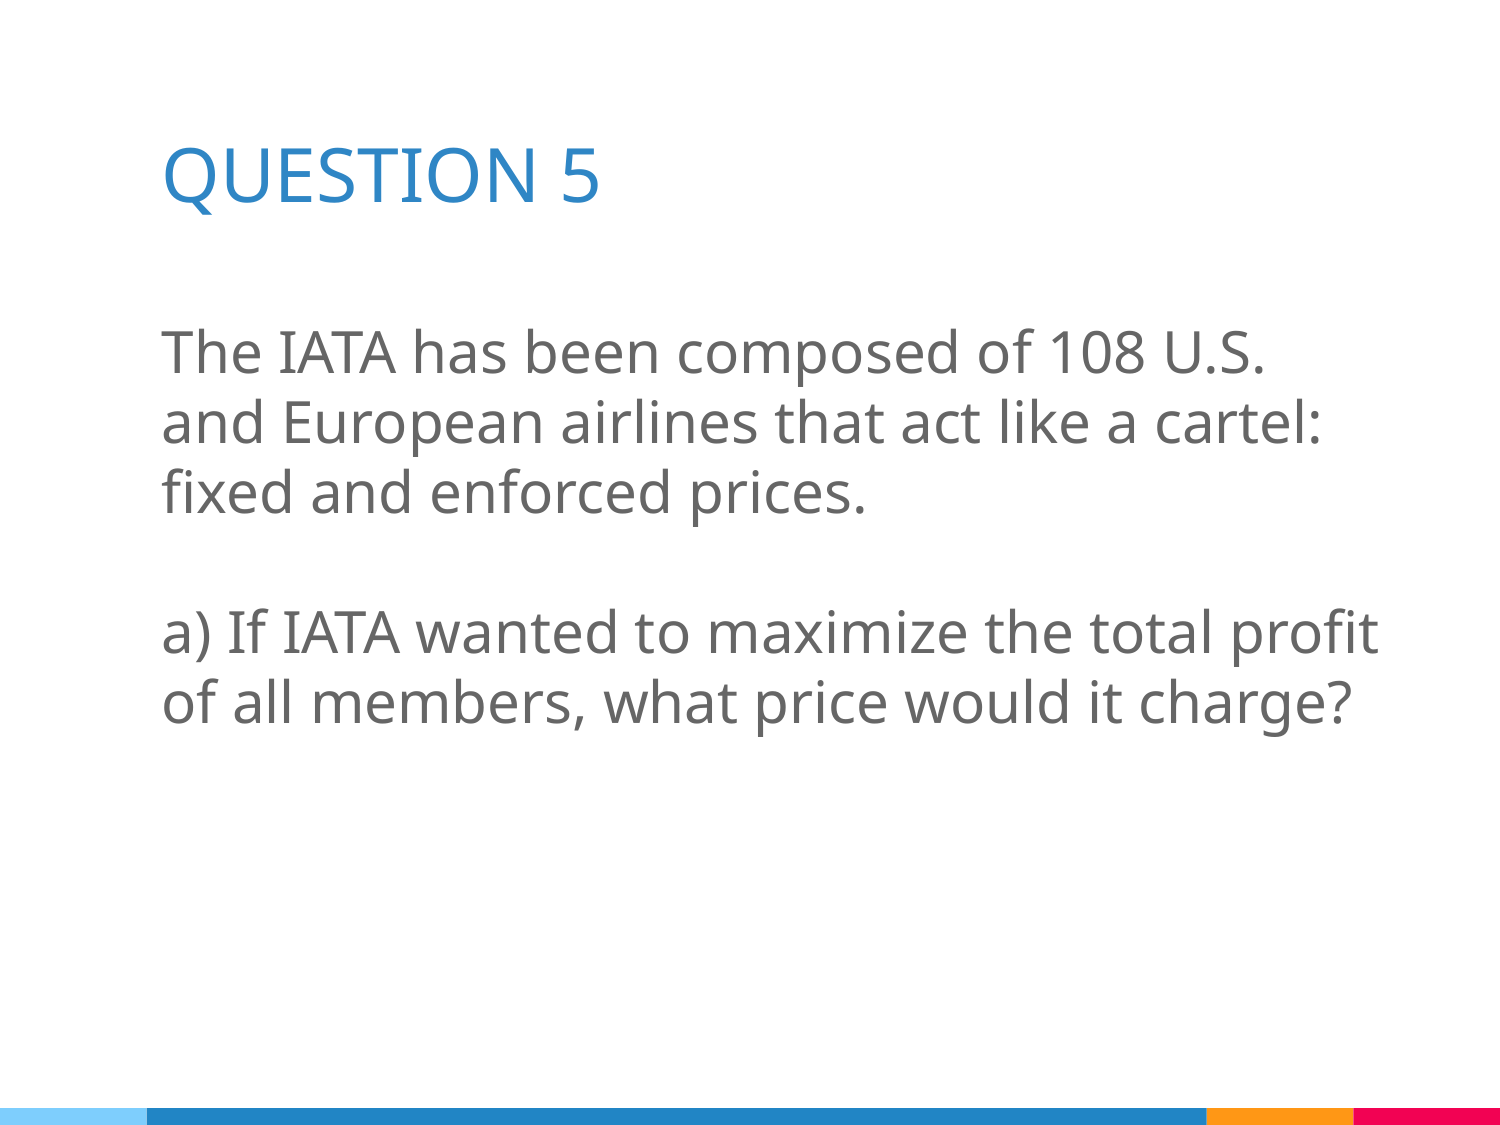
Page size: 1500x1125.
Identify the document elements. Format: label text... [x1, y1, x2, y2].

list The IATA has been composed of 108 U.S. and European airlines that act like a cartel: fixed and enforced prices. a) If IATA wanted to maximize the total profit of all members, what price would it charge? [146, 300, 1397, 1078]
title QUESTION 5 [146, 45, 1207, 233]
